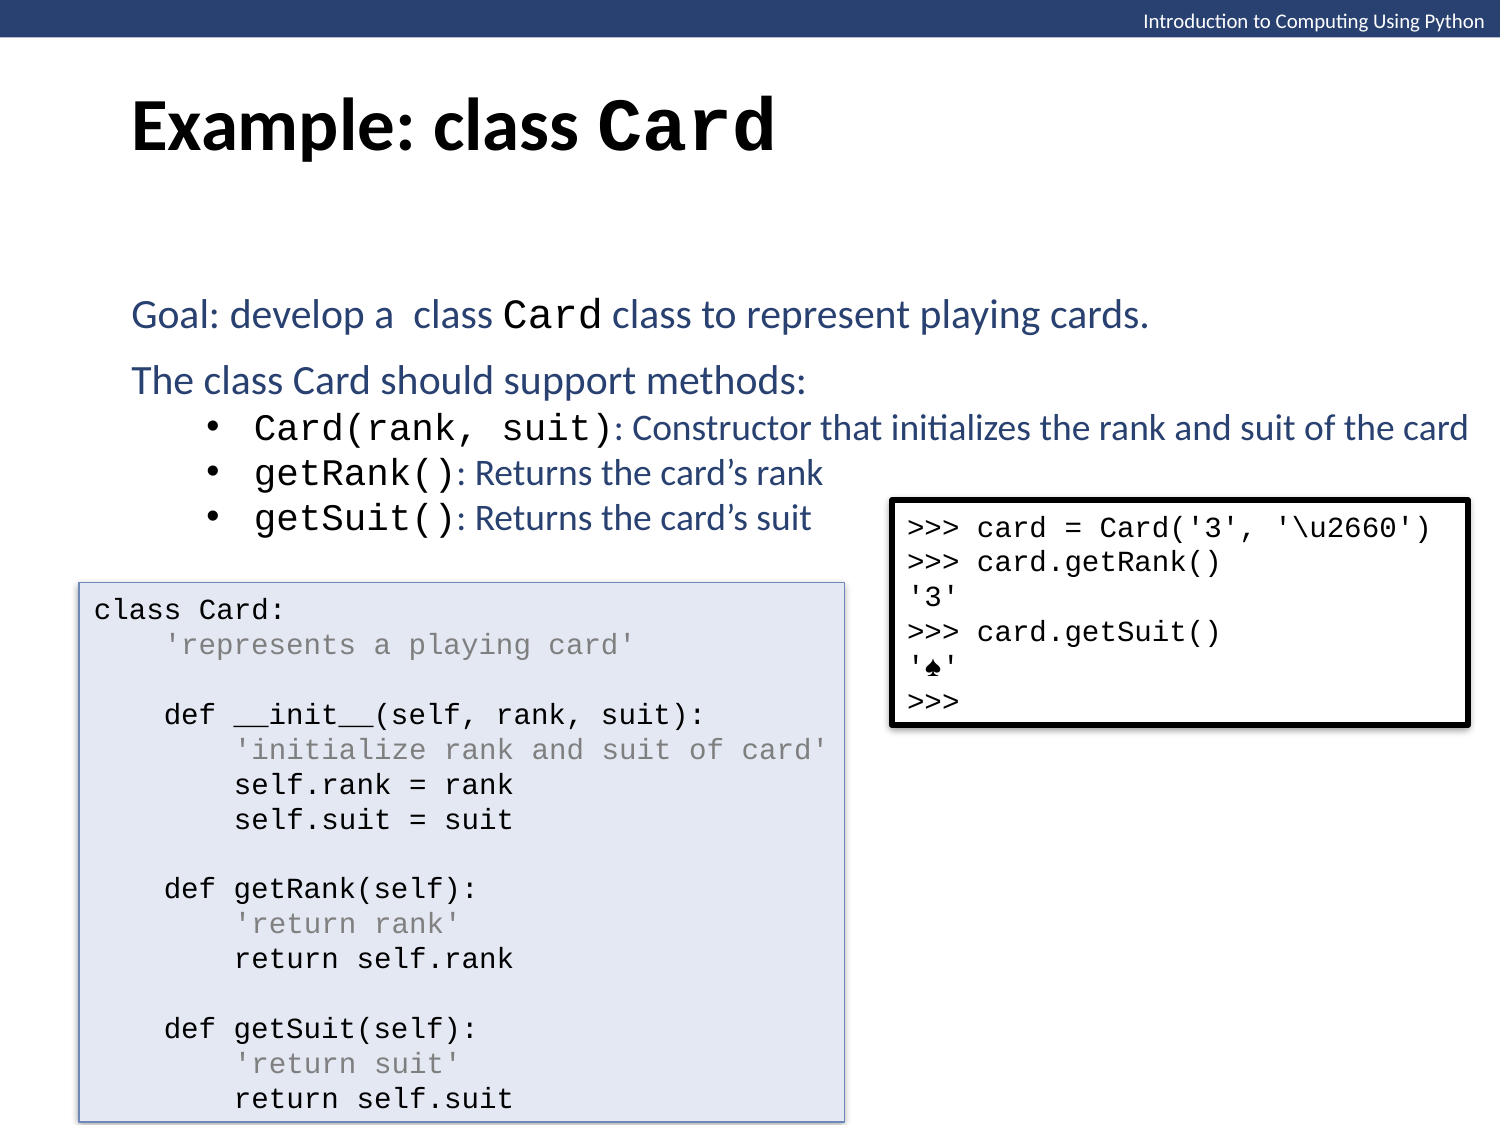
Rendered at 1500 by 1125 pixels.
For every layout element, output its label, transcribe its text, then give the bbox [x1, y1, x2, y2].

text_box >>> card = Card('3', '\u2660') >>> card.getRank() '3' >>> card.getSuit() '♠' >>> [891, 546, 1468, 726]
text_box Goal: develop a class Card class to represent playing cards. [116, 279, 1425, 345]
text_box Introduction to Computing Using Python [1425, 0, 1500, 40]
text_box class Card: 'represents a playing card' def __init__(self, rank, suit): 'initialize rank and suit of card' self.rank = rank self.suit = suit def getRank(self): 'return rank' return self.rank def getSuit(self): 'return suit' return self.suit [78, 582, 845, 1123]
text_box [0, 0, 116, 38]
text_box Example: class Card [116, 0, 1425, 242]
text_box The class Card should support methods: Card(rank, suit): Constructor that initializes the rank and suit of the card getRank(): Returns the card’s rank getSuit(): Returns the card’s suit [116, 345, 1500, 546]
